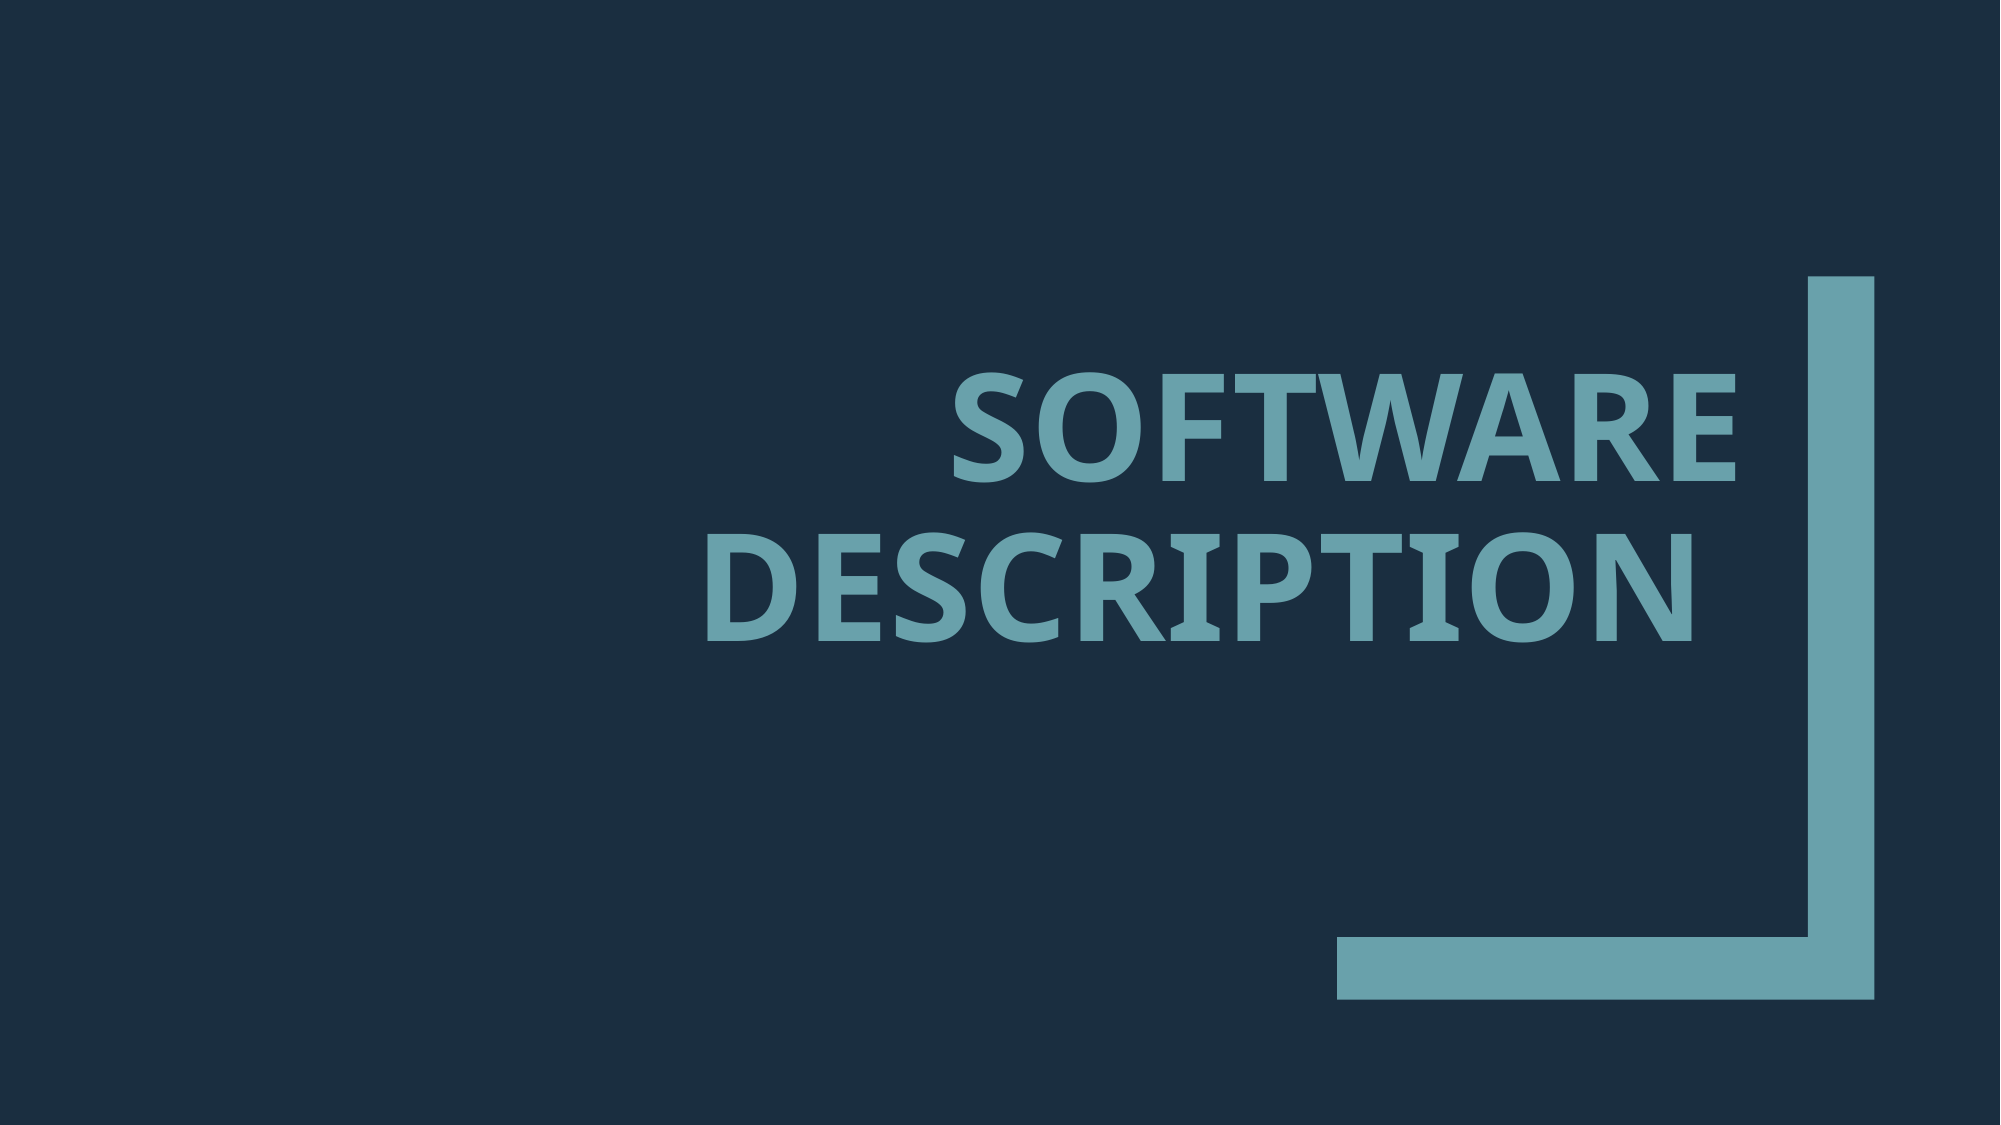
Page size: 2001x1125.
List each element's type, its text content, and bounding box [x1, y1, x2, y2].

title Software Description [100, 213, 1760, 682]
